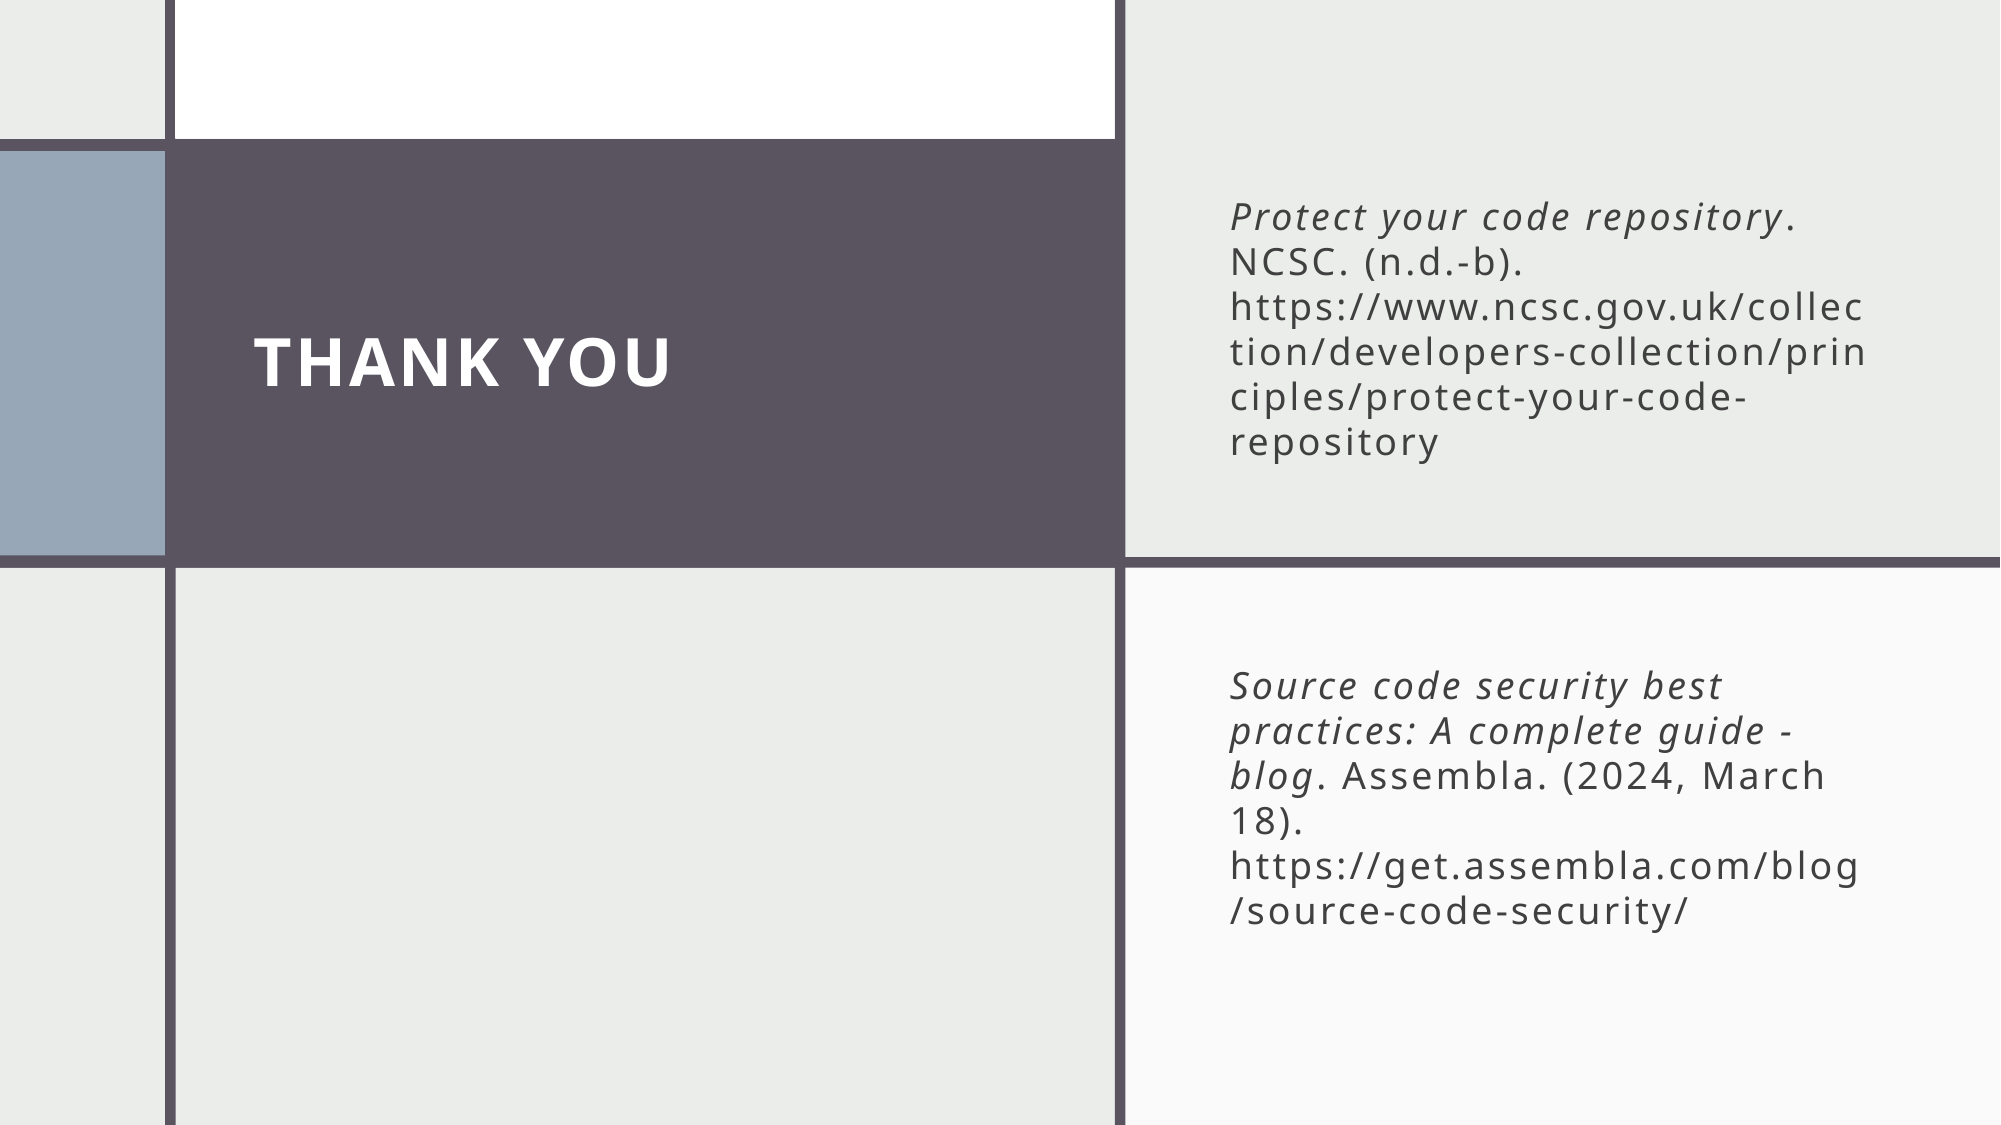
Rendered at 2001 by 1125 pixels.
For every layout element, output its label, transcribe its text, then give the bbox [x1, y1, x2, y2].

text_box Protect your code repository. NCSC. (n.d.-b). https://www.ncsc.gov.uk/collection/developers-collection/principles/protect-your-code-repository [1211, 139, 1895, 514]
title THANK YOU [235, 139, 1073, 566]
list Source code security best practices: A complete guide - blog. Assembla. (2024, March 18). https://get.assembla.com/blog/source-code-security/ [1211, 644, 1895, 1020]
